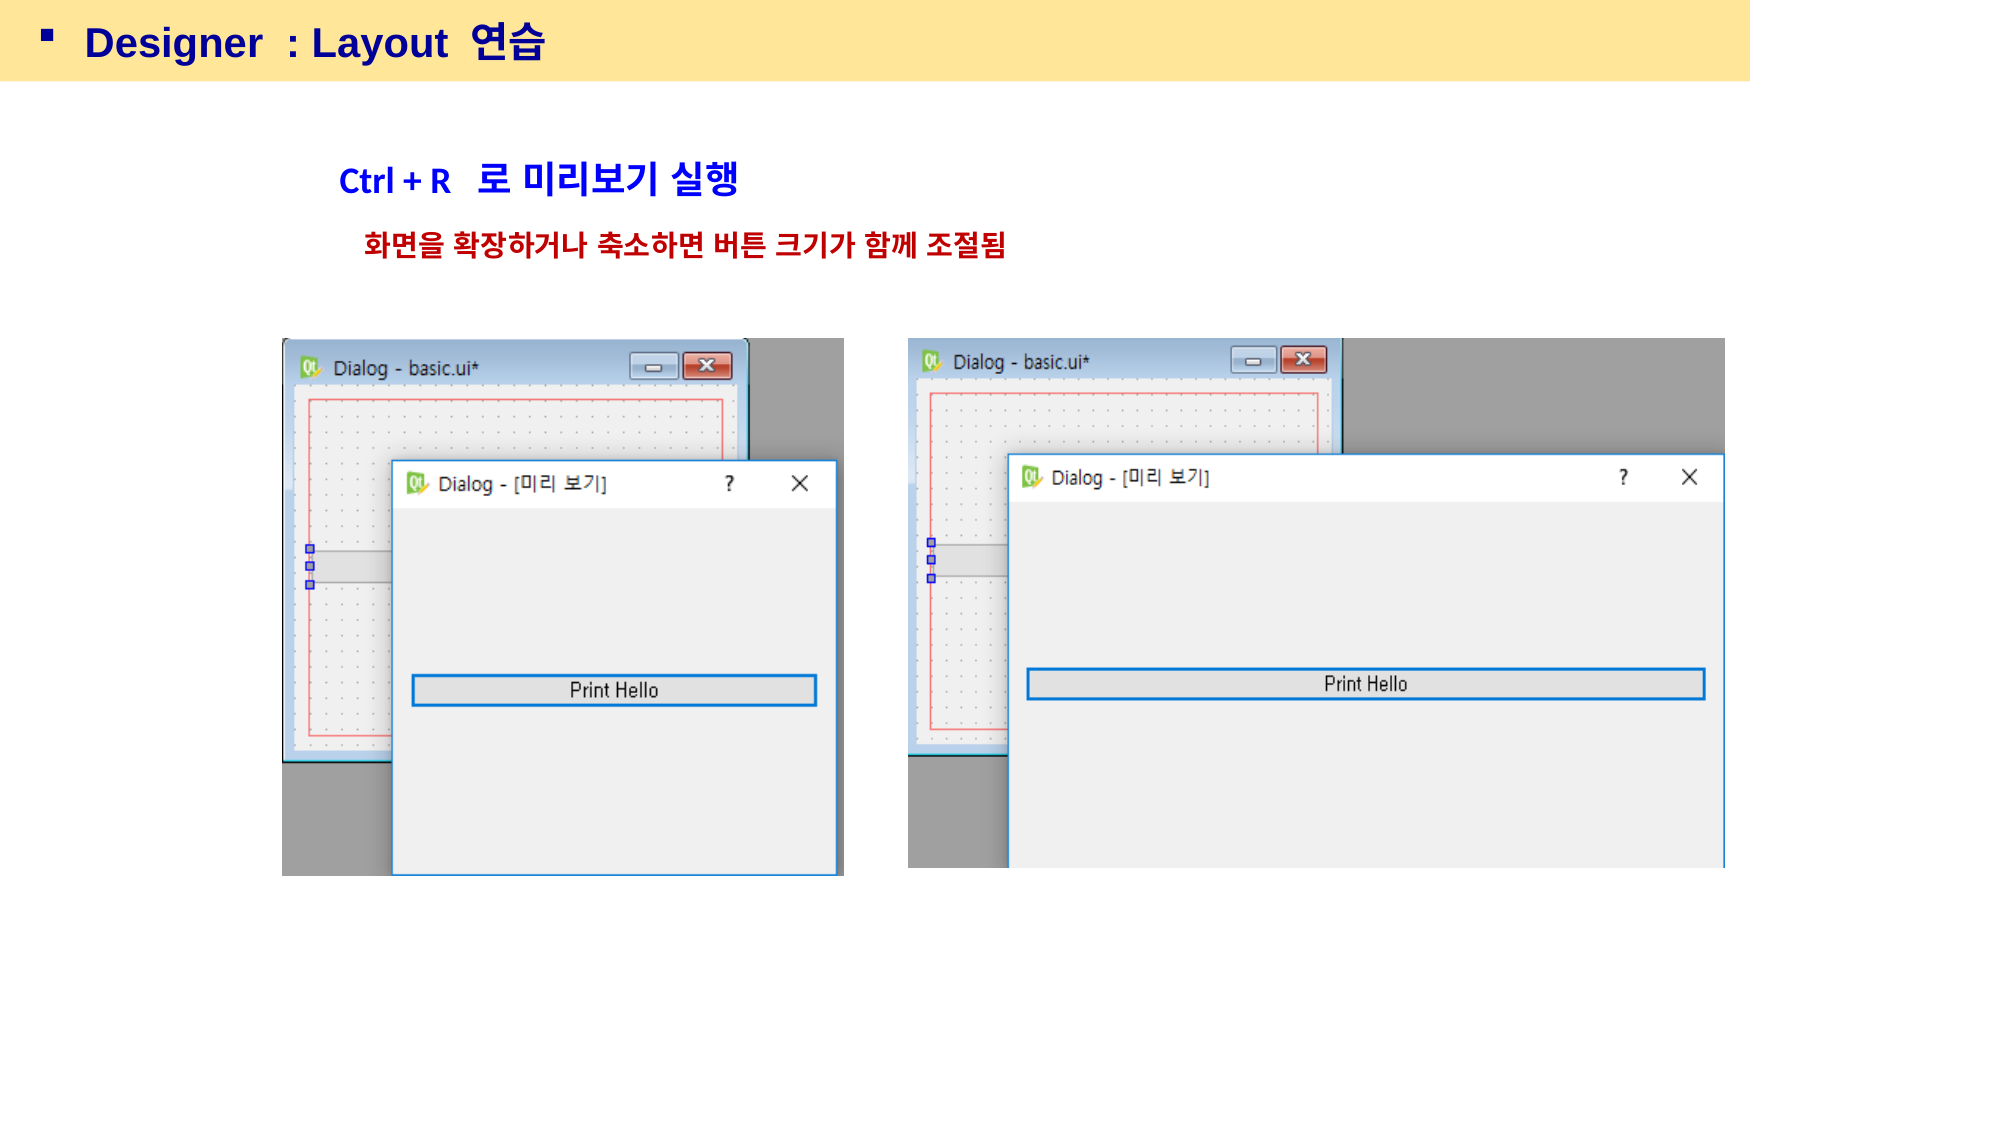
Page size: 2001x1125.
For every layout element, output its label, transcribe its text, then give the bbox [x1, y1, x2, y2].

picture [282, 337, 844, 876]
picture [908, 338, 1725, 868]
text_box 화면을 확장하거나 축소하면 버튼 크기가 함께 조절됨 [349, 219, 1024, 270]
text_box Ctrl + R 로 미리보기 실행 [324, 148, 756, 209]
text_box Designer : Layout 연습 [0, 0, 1751, 82]
